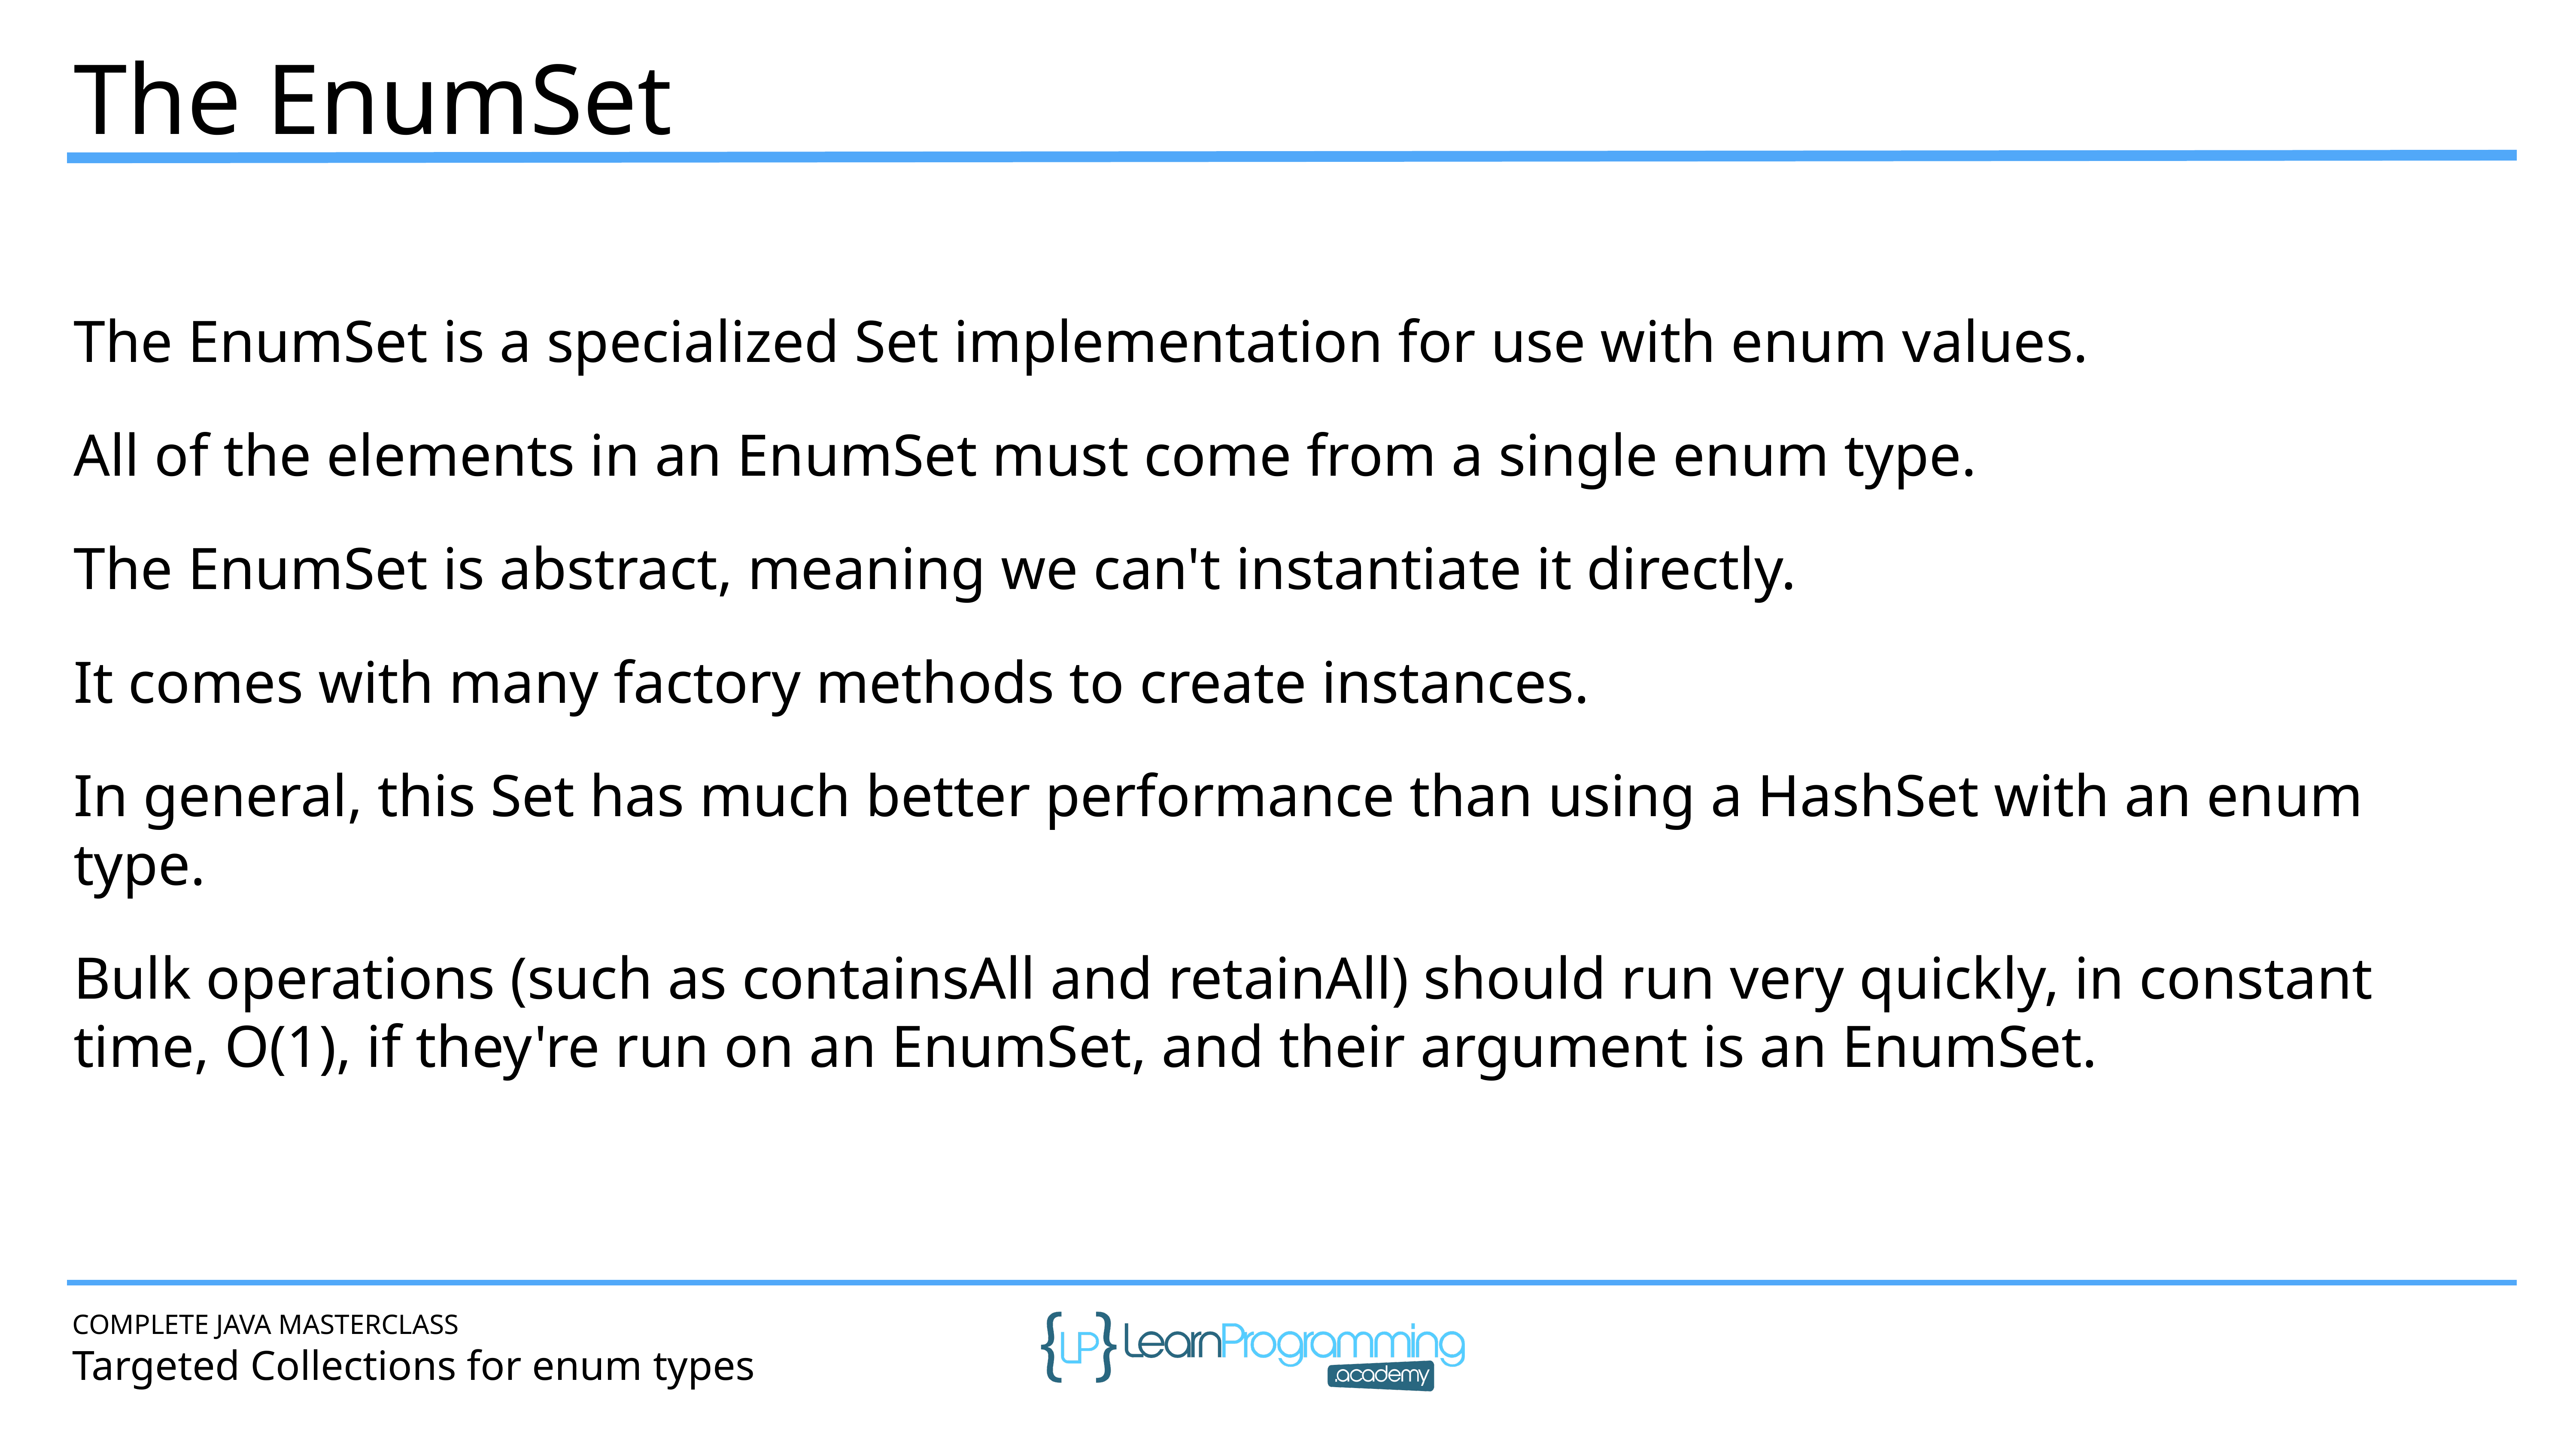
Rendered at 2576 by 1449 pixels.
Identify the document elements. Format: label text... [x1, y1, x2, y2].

text_box COMPLETE JAVA MASTERCLASS Targeted Collections for enum types [67, 1302, 1030, 1394]
picture [1032, 1302, 1477, 1400]
text_box The EnumSet is a specialized Set implementation for use with enum values. All of the elements in an EnumSet must come from a single enum type. The EnumSet is abstract, meaning we can't instantiate it directly. It comes with many factory methods to create instances. In general, this Set has much better performance than using a HashSet with an enum type. Bulk operations (such as containsAll and retainAll) should run very quickly, in constant time, O(1), if they're run on an EnumSet, and their argument is an EnumSet. [67, 301, 2517, 1139]
text_box The EnumSet [68, 32, 678, 159]
